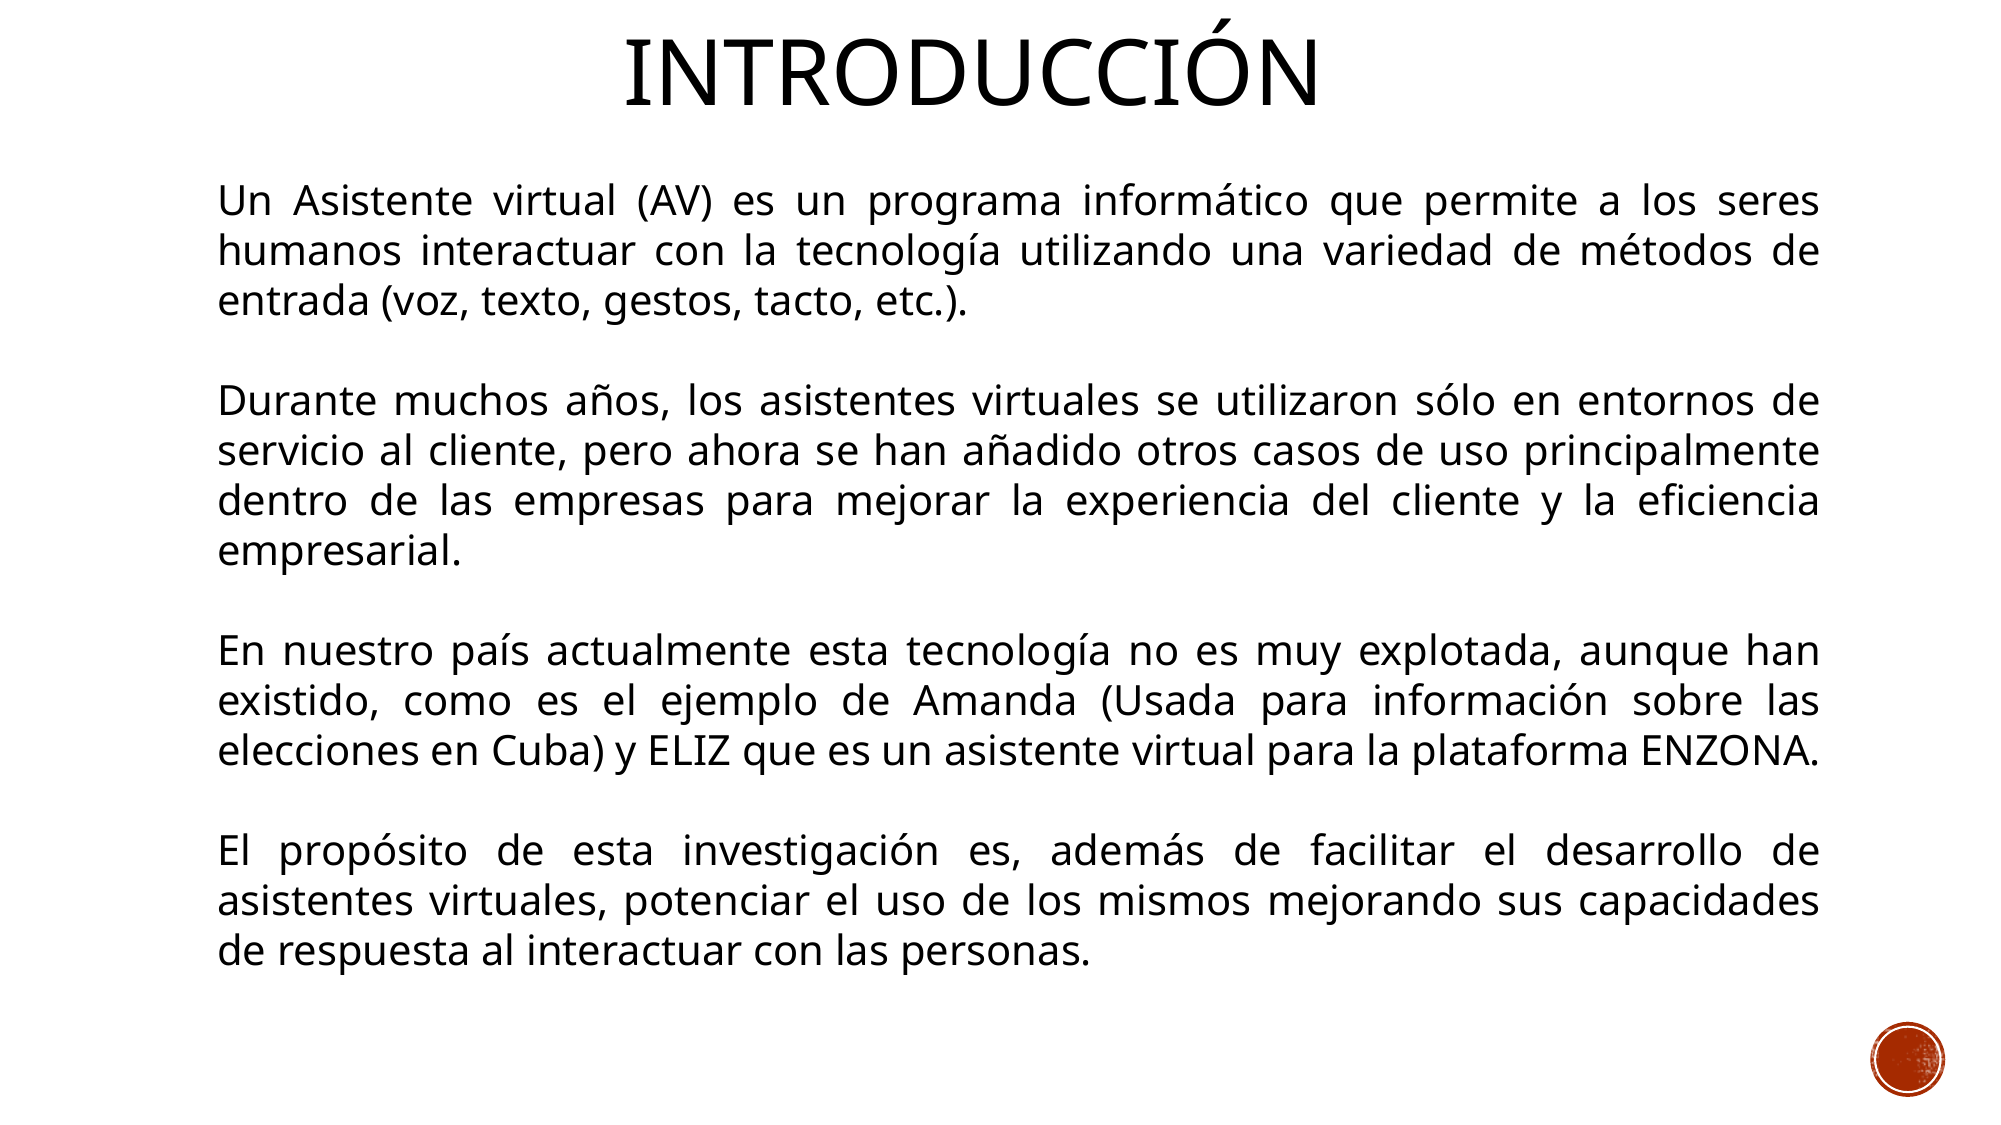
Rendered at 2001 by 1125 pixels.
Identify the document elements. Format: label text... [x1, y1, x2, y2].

text_box Un Asistente virtual (AV) es un programa informático que permite a los seres humanos interactuar con la tecnología utilizando una variedad de métodos de entrada (voz, texto, gestos, tacto, etc.). Durante muchos años, los asistentes virtuales se utilizaron sólo en entornos de servicio al cliente, pero ahora se han añadido otros casos de uso principalmente dentro de las empresas para mejorar la experiencia del cliente y la eficiencia empresarial. En nuestro país actualmente esta tecnología no es muy explotada, aunque han existido, como es el ejemplo de Amanda (Usada para información sobre las elecciones en Cuba) y ELIZ que es un asistente virtual para la plataforma ENZONA. El propósito de esta investigación es, además de facilitar el desarrollo de asistentes virtuales, potenciar el uso de los mismos mejorando sus capacidades de respuesta al interactuar con las personas. [202, 166, 1837, 982]
title Introducción [202, 0, 1746, 166]
